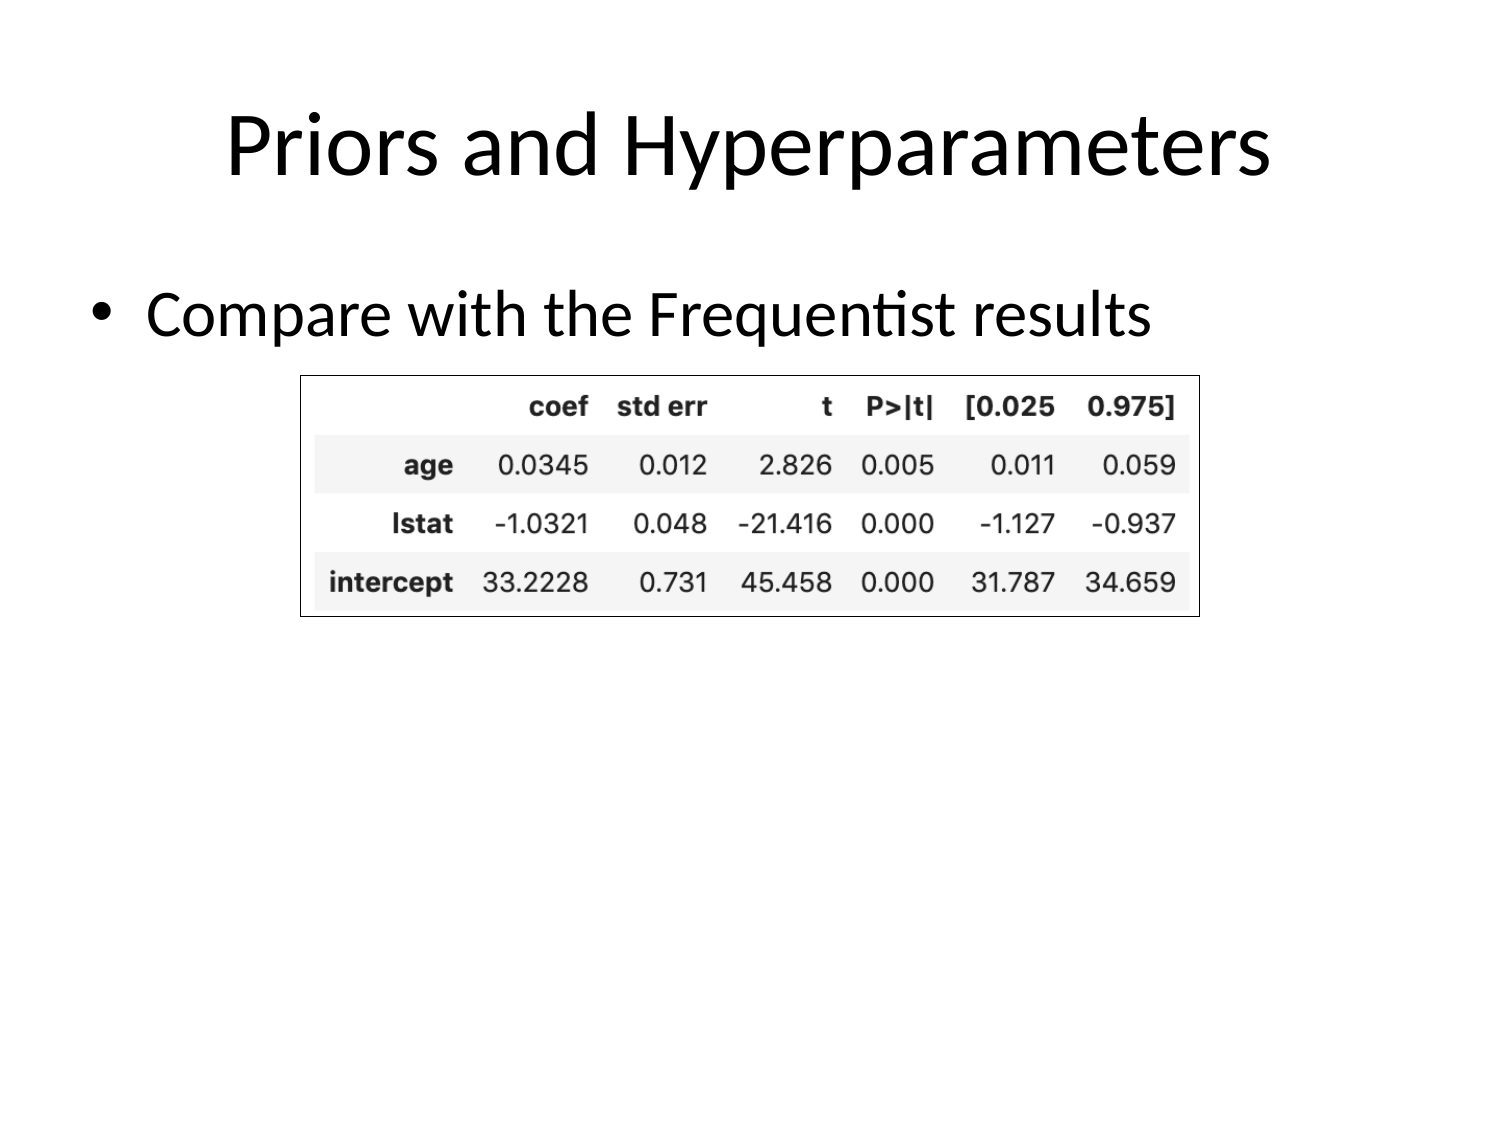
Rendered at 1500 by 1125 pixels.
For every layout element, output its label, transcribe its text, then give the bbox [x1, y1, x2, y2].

list Compare with the Frequentist results [75, 262, 1425, 1005]
picture [299, 374, 1201, 617]
title Priors and Hyperparameters [75, 45, 1425, 233]
